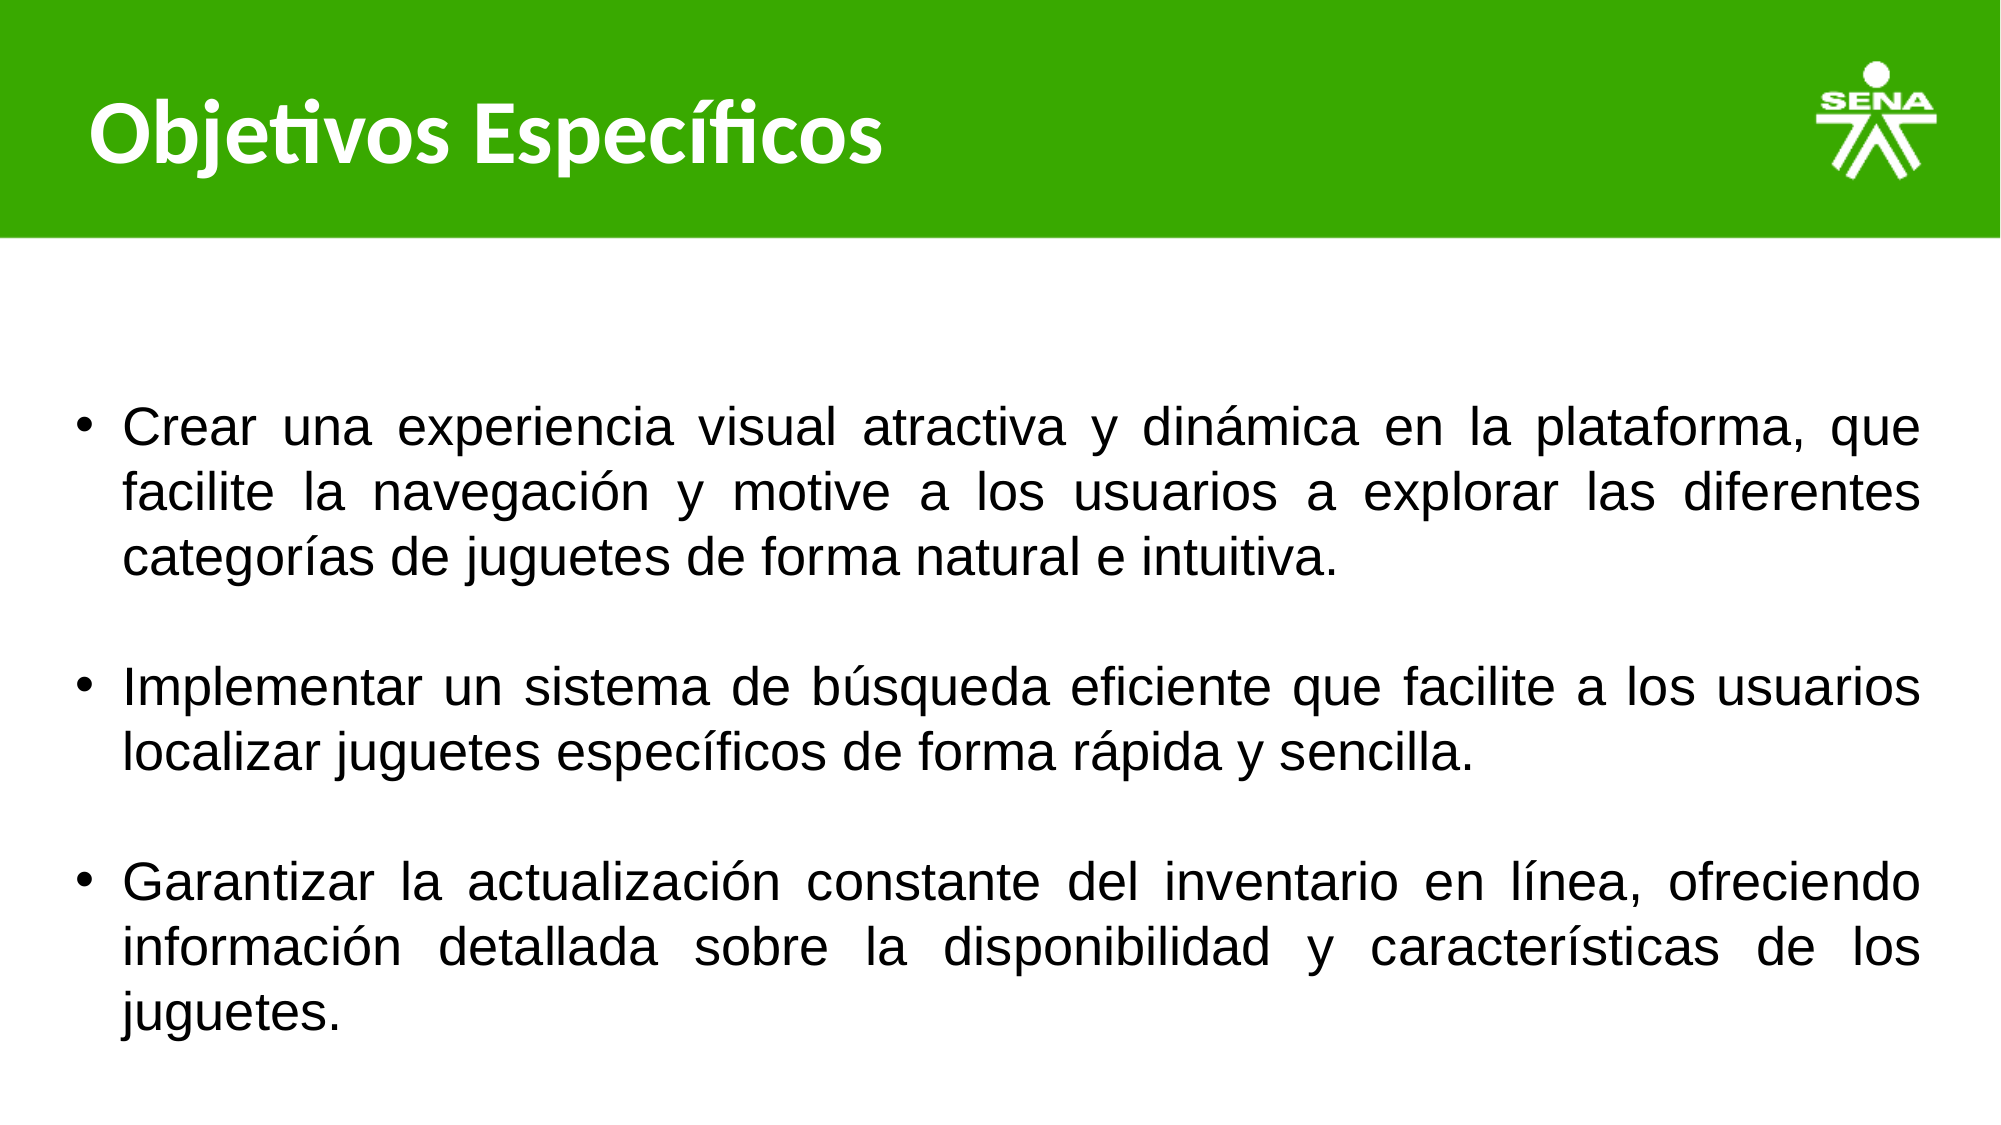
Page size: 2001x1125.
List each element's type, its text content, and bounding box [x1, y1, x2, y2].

title Objetivos Específicos [74, 18, 1800, 236]
picture [0, 0, 2001, 1125]
text_box Crear una experiencia visual atractiva y dinámica en la plataforma, que facilite la navegación y motive a los usuarios a explorar las diferentes categorías de juguetes de forma natural e intuitiva. Implementar un sistema de búsqueda eficiente que facilite a los usuarios localizar juguetes específicos de forma rápida y sencilla. Garantizar la actualización constante del inventario en línea, ofreciendo información detallada sobre la disponibilidad y características de los juguetes. [60, 308, 1940, 1049]
